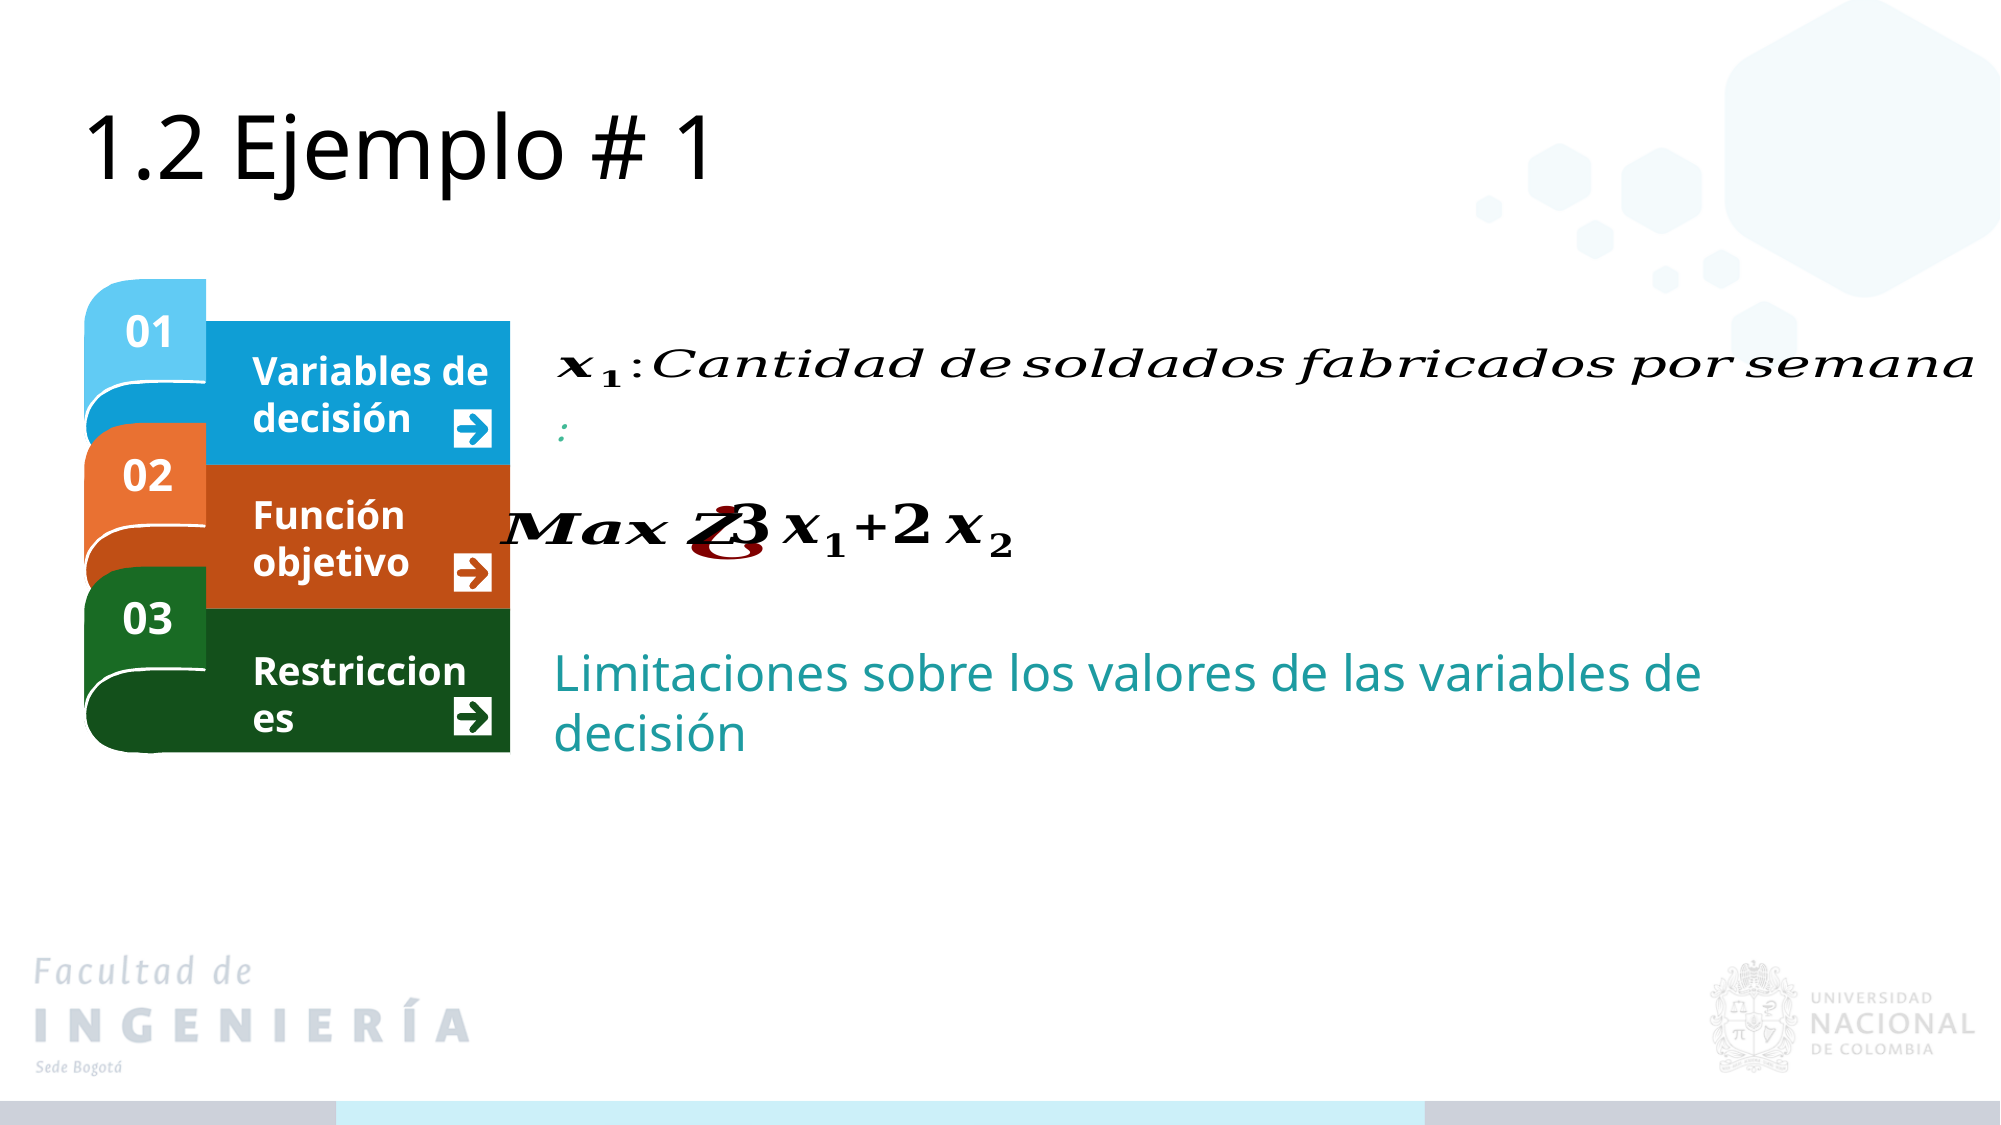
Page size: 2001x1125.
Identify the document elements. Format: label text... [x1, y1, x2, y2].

text_box [84, 379, 206, 422]
text_box Variables de decisión [237, 339, 511, 422]
text_box 1.2 Ejemplo # 1 [66, 82, 1767, 205]
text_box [82, 422, 511, 566]
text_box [82, 566, 511, 757]
text_box Limitaciones sobre los valores de las variables de decisión [539, 633, 1840, 769]
text_box [87, 321, 511, 422]
text_box [84, 279, 207, 416]
text_box 01 [110, 295, 191, 364]
